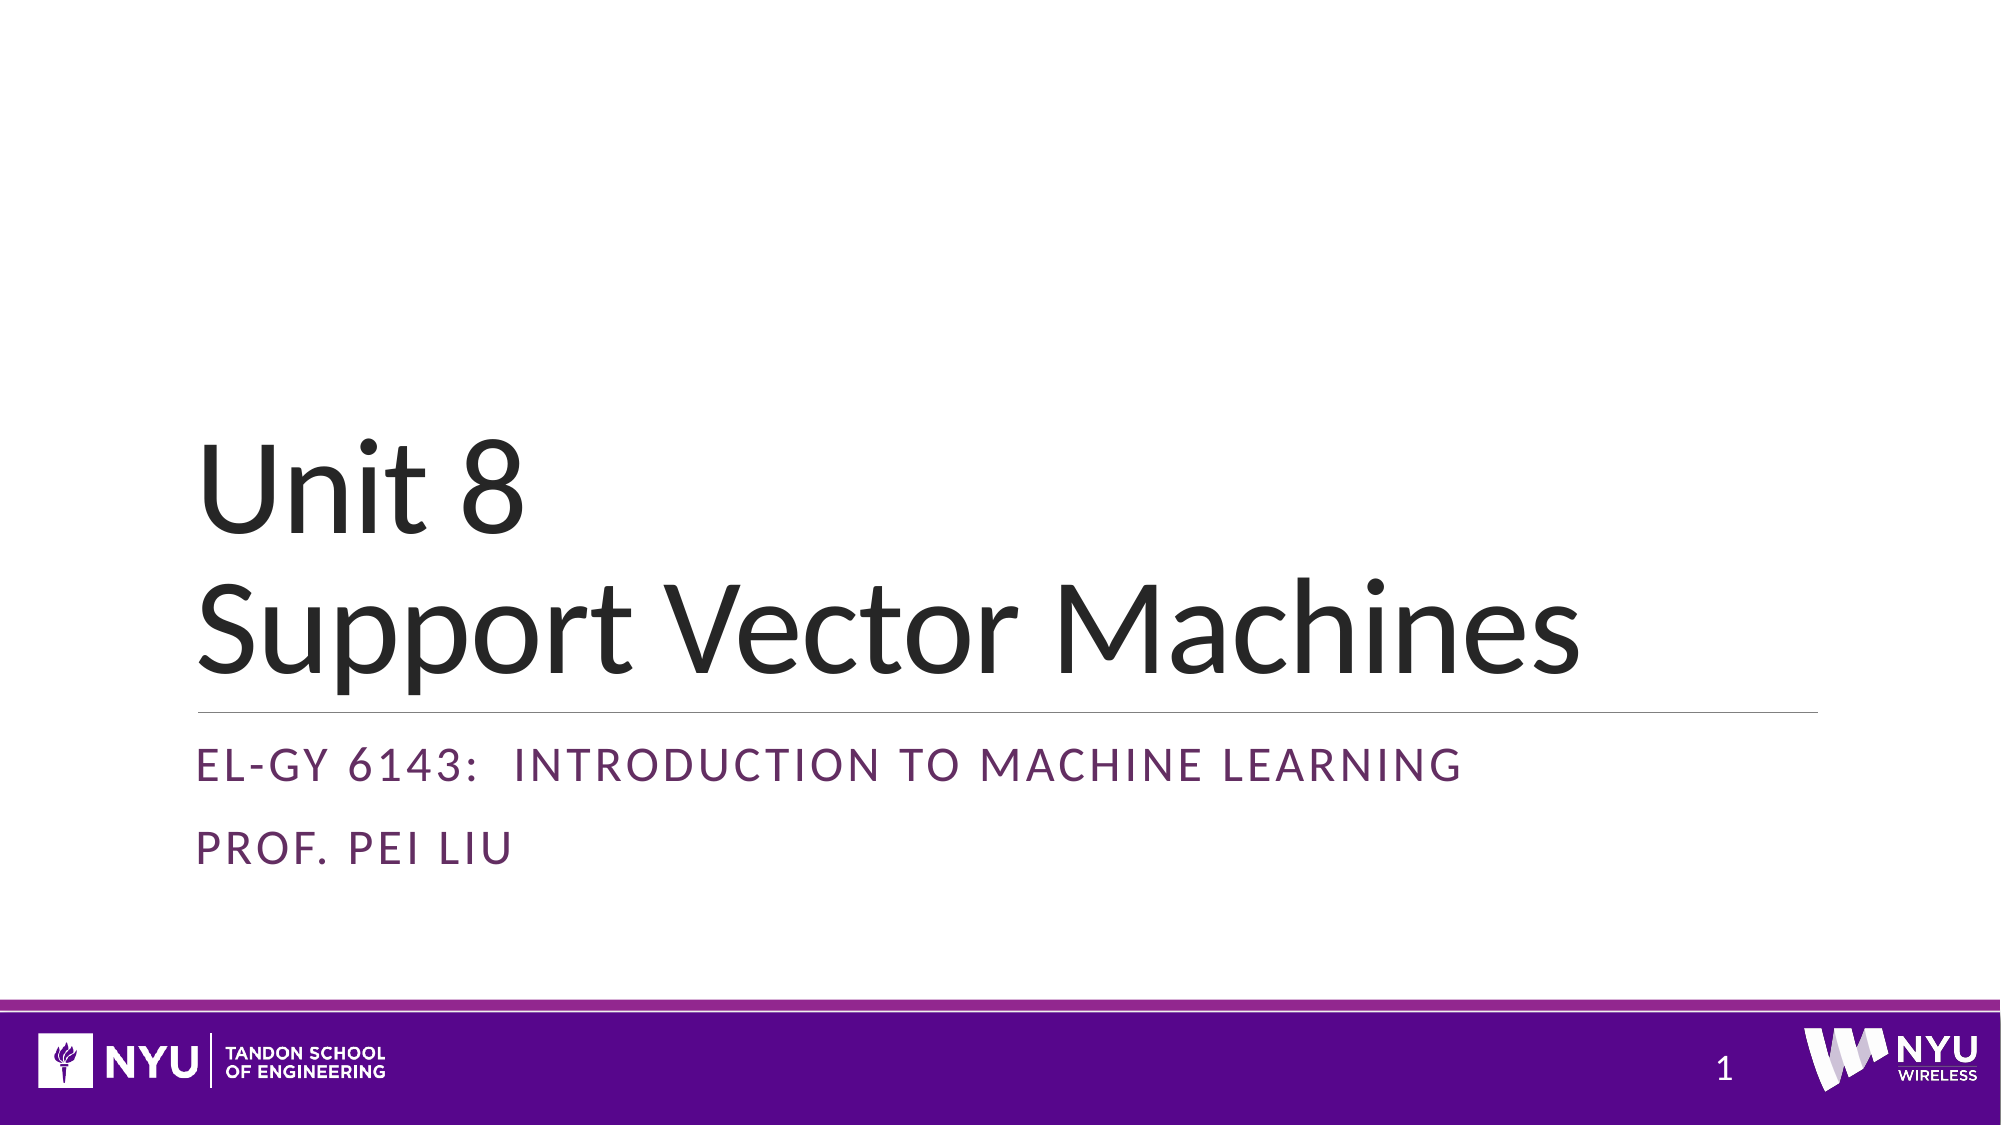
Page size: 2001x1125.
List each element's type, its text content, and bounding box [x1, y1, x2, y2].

subtitle EL-GY 6143: Introduction to machine learning Prof. Pei liu [180, 730, 1831, 919]
title Unit 8 Support Vector Machines [180, 124, 1830, 710]
slide_number 1 [1533, 1035, 1749, 1096]
